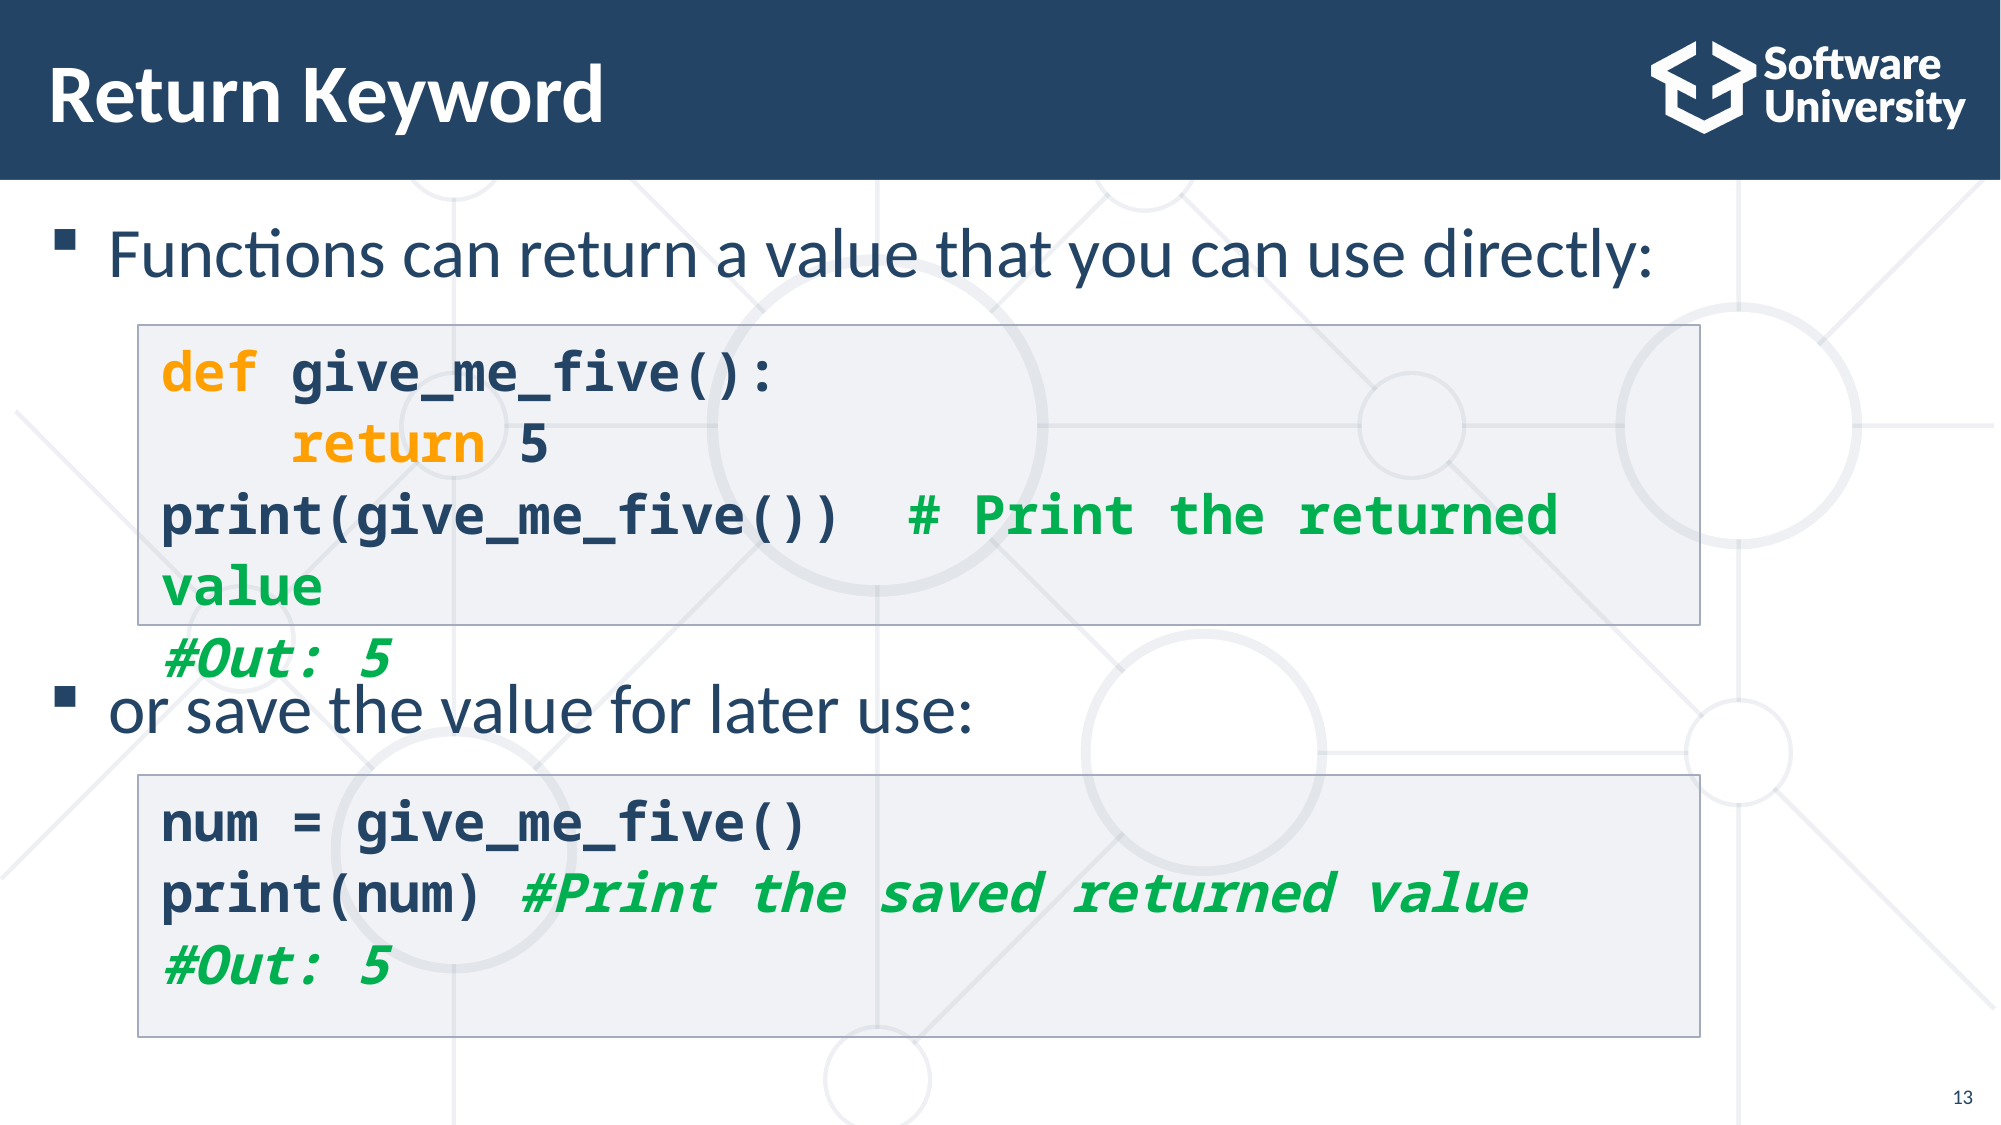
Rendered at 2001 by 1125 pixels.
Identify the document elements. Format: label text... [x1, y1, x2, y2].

list Functions can return a value that you can use directly: or save the value for later use: [31, 196, 1970, 1104]
text_box def give_me_five(): return 5 print(give_me_five()) # Print the returned value #Out: 5 [137, 324, 1700, 625]
text_box num = give_me_five() print(num) #Print the saved returned value #Out: 5 [137, 774, 1700, 1038]
slide_number 13 [1927, 1067, 1989, 1117]
title Return Keyword [31, 16, 1625, 162]
picture [1651, 41, 1966, 134]
